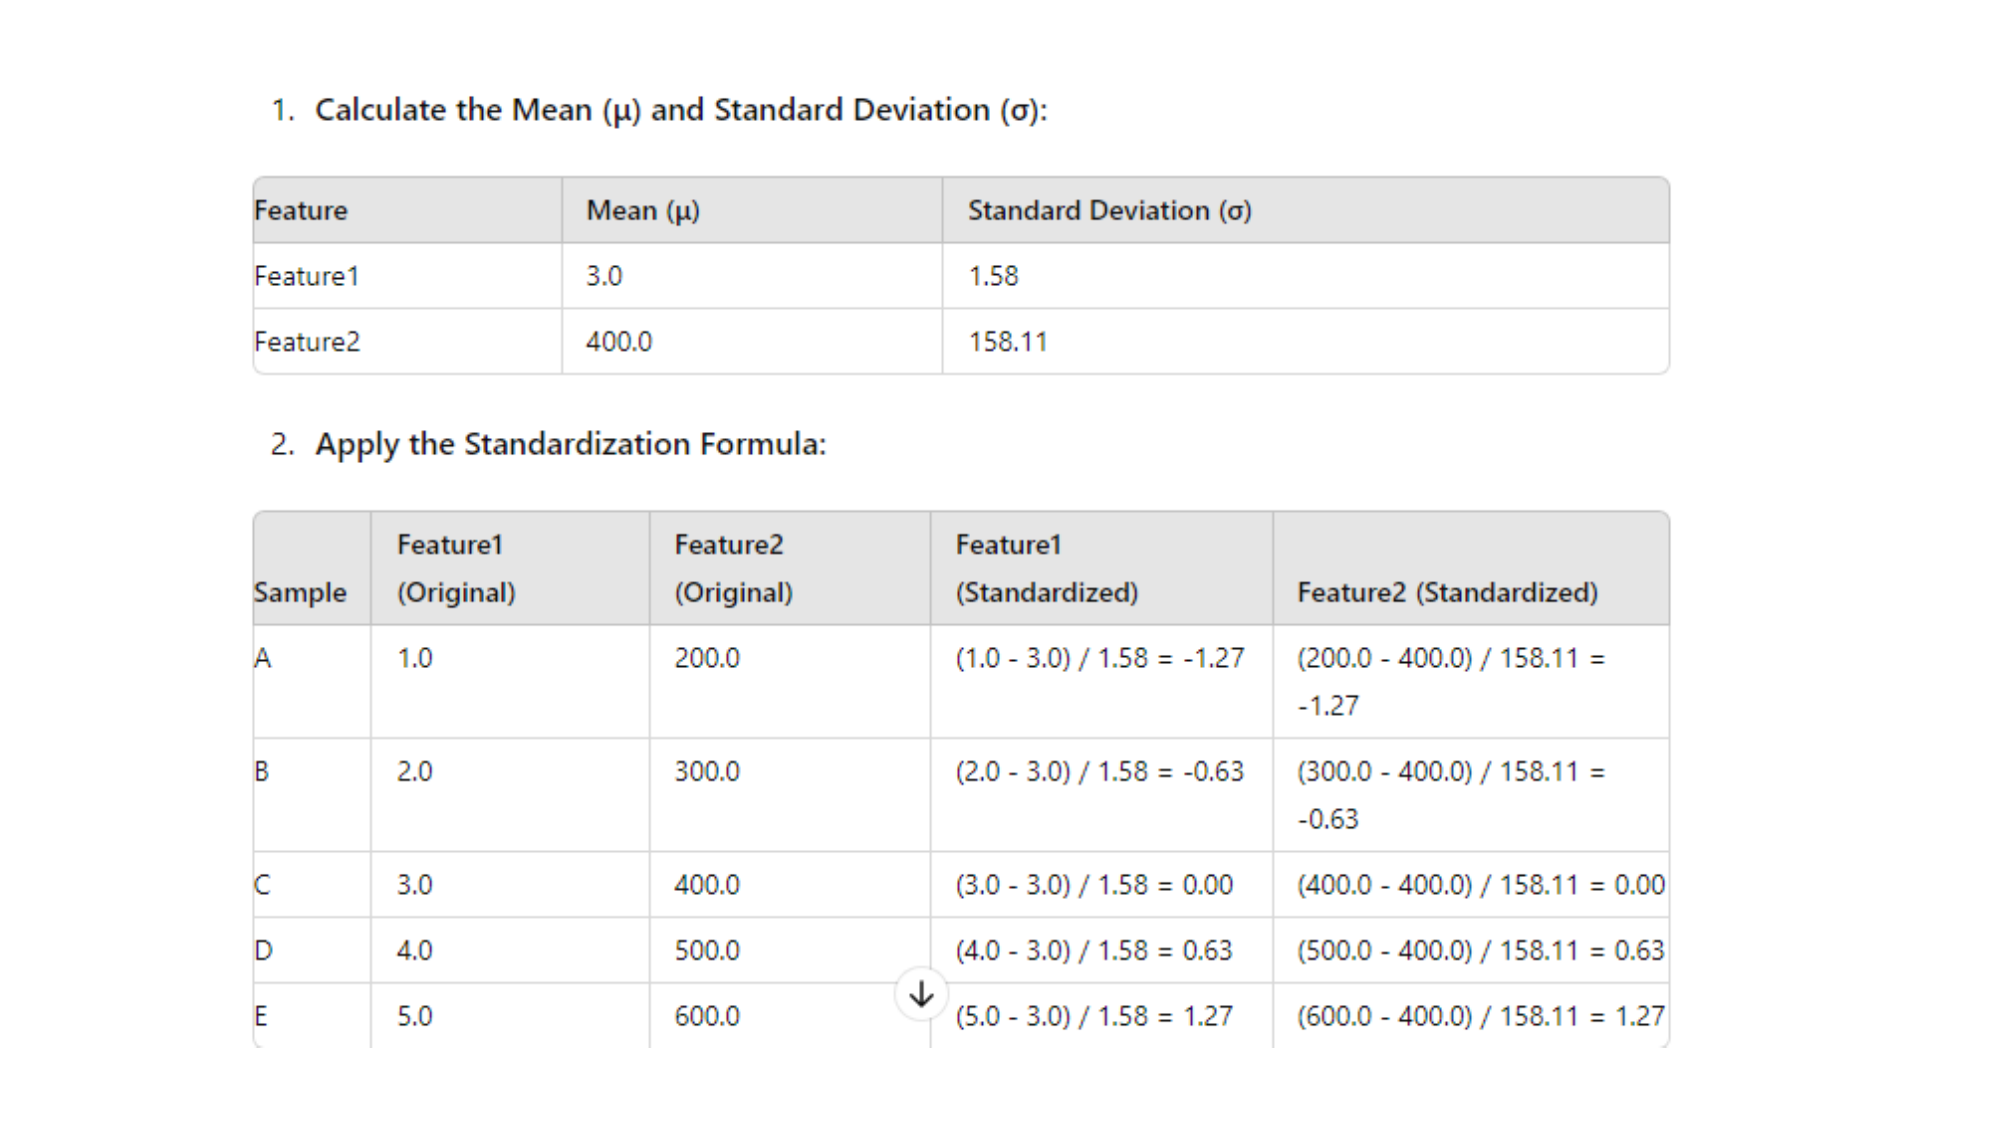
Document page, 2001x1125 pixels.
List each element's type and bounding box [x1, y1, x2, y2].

picture [239, 79, 1685, 1048]
